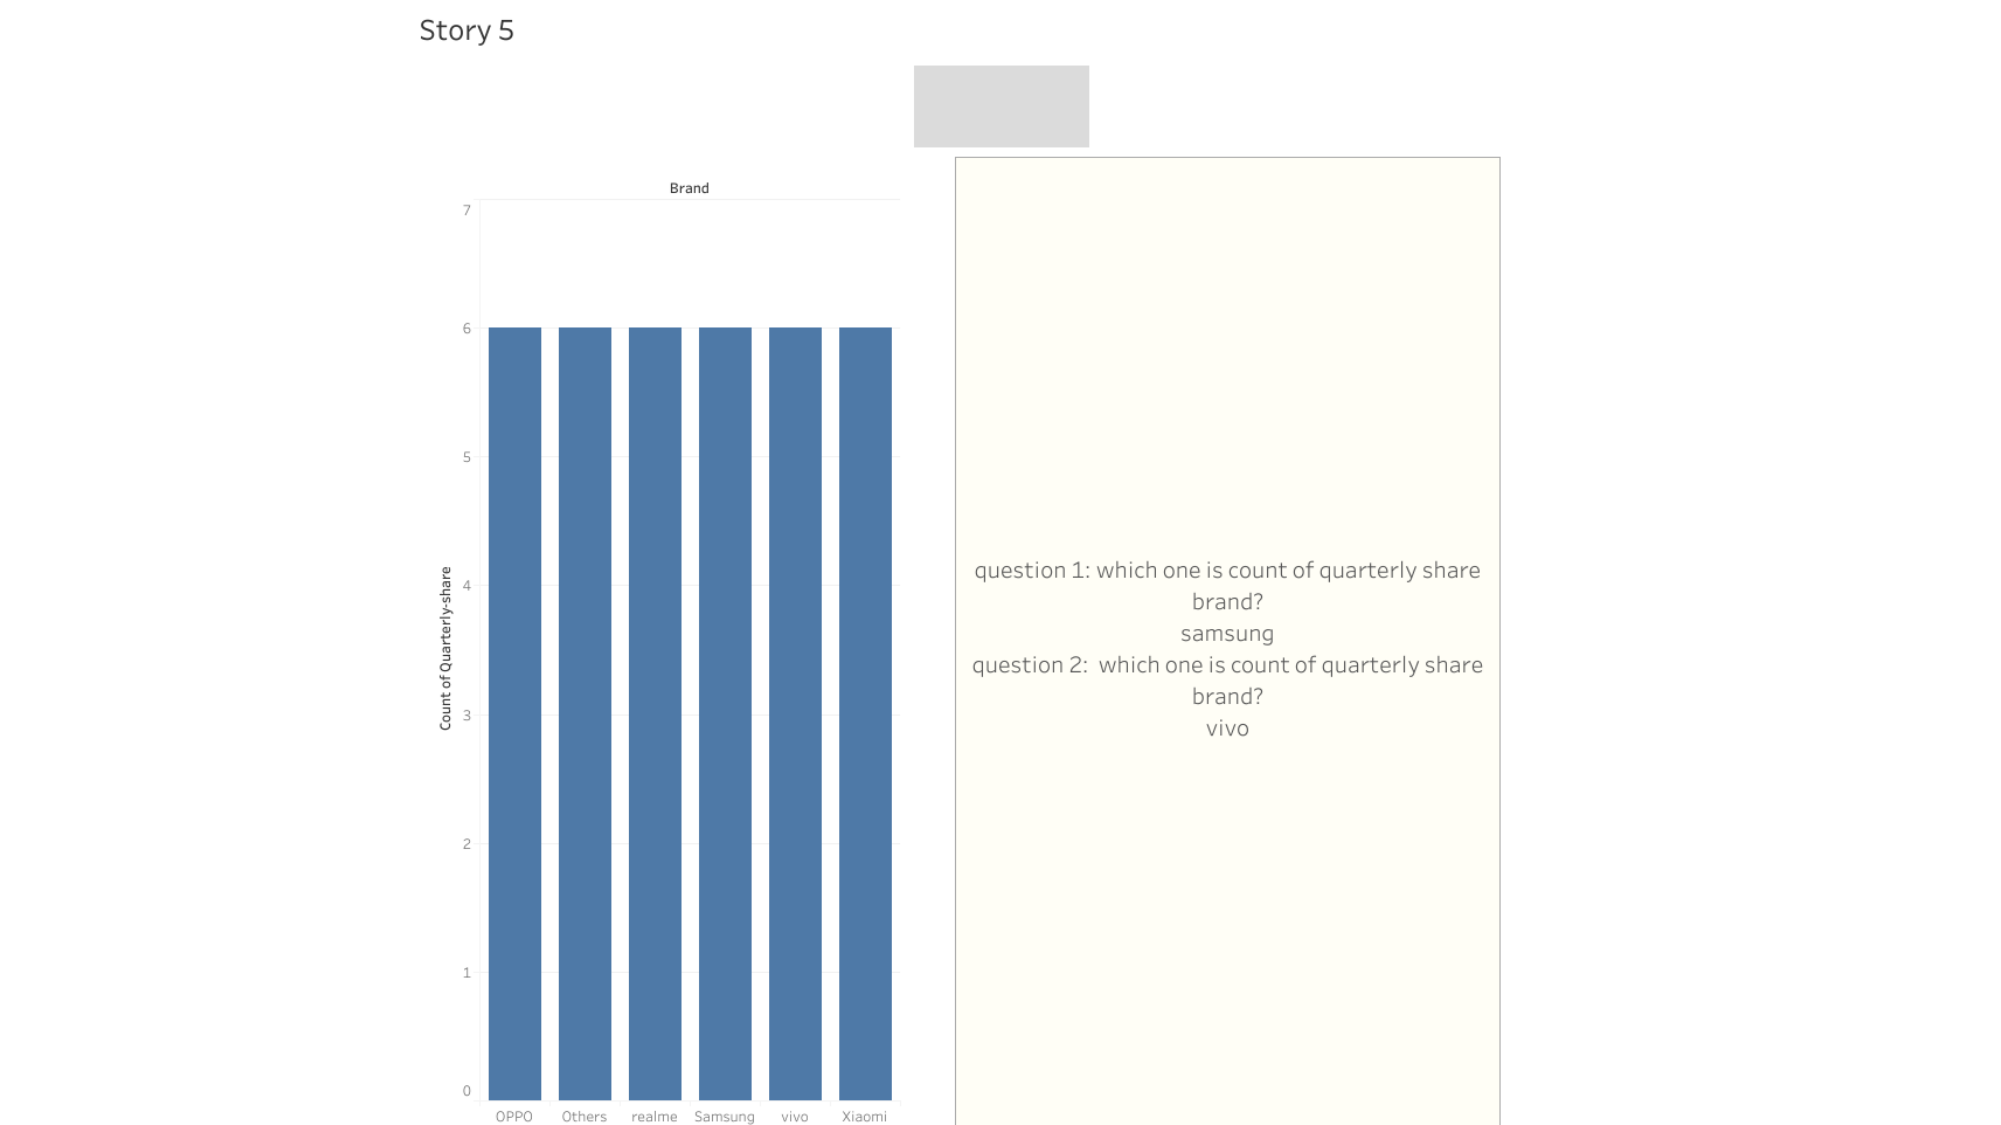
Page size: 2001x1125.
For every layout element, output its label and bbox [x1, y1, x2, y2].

picture [407, 0, 1593, 1125]
